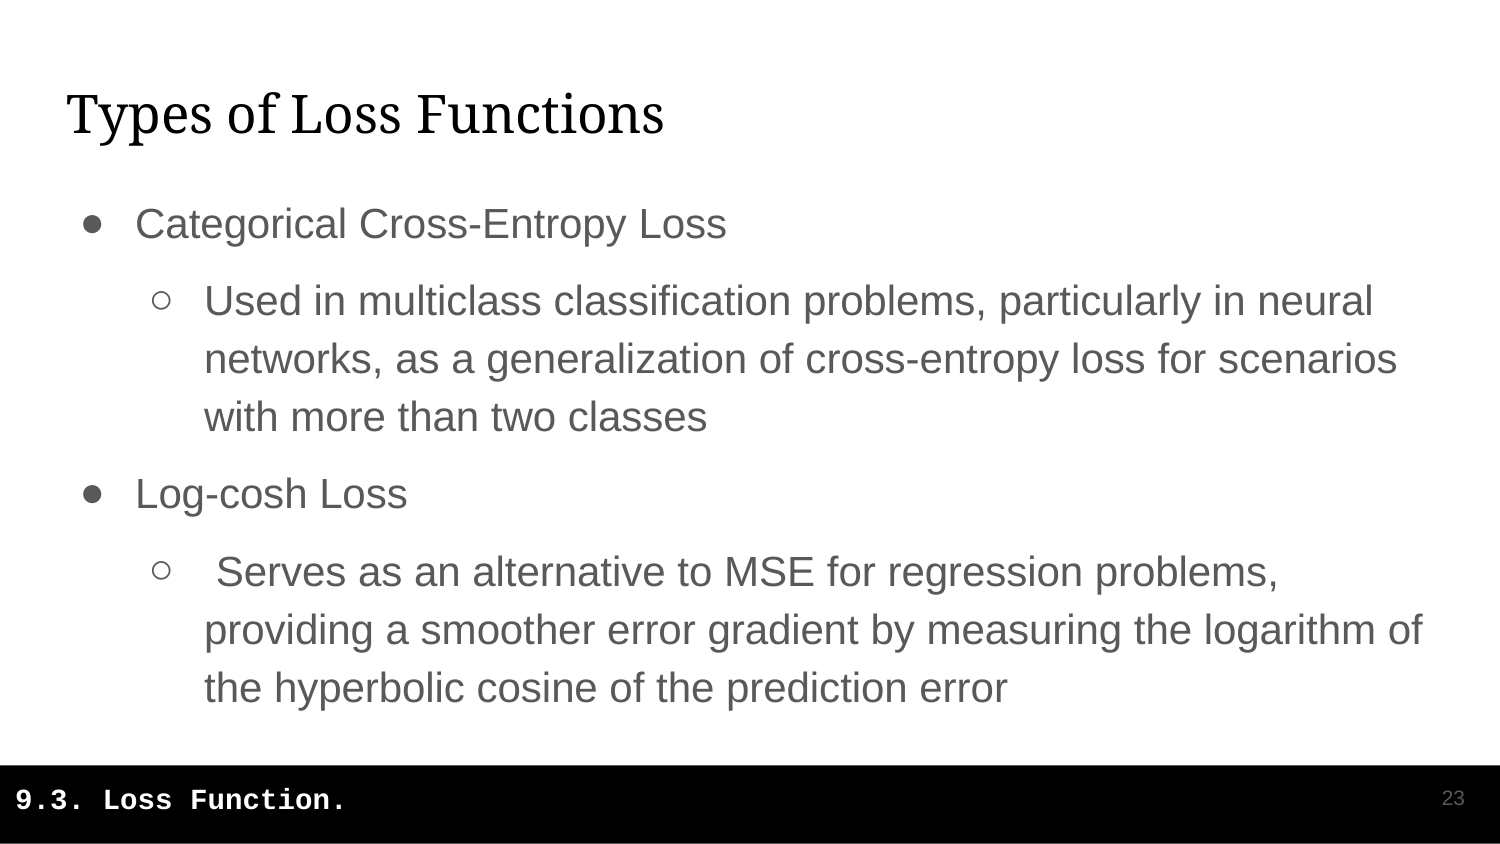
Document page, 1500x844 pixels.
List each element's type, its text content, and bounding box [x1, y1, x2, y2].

list Categorical Cross-Entropy Loss Used in multiclass classification problems, particularly in neural networks, as a generalization of cross-entropy loss for scenarios with more than two classes Log-cosh Loss Serves as an alternative to MSE for regression problems, providing a smoother error gradient by measuring the logarithm of the hyperbolic cosine of the prediction error [51, 173, 1449, 726]
text_box 9.3. Loss Function. [0, 765, 1500, 844]
slide_number ‹#› [1389, 764, 1480, 830]
title Types of Loss Functions [51, 65, 1449, 160]
